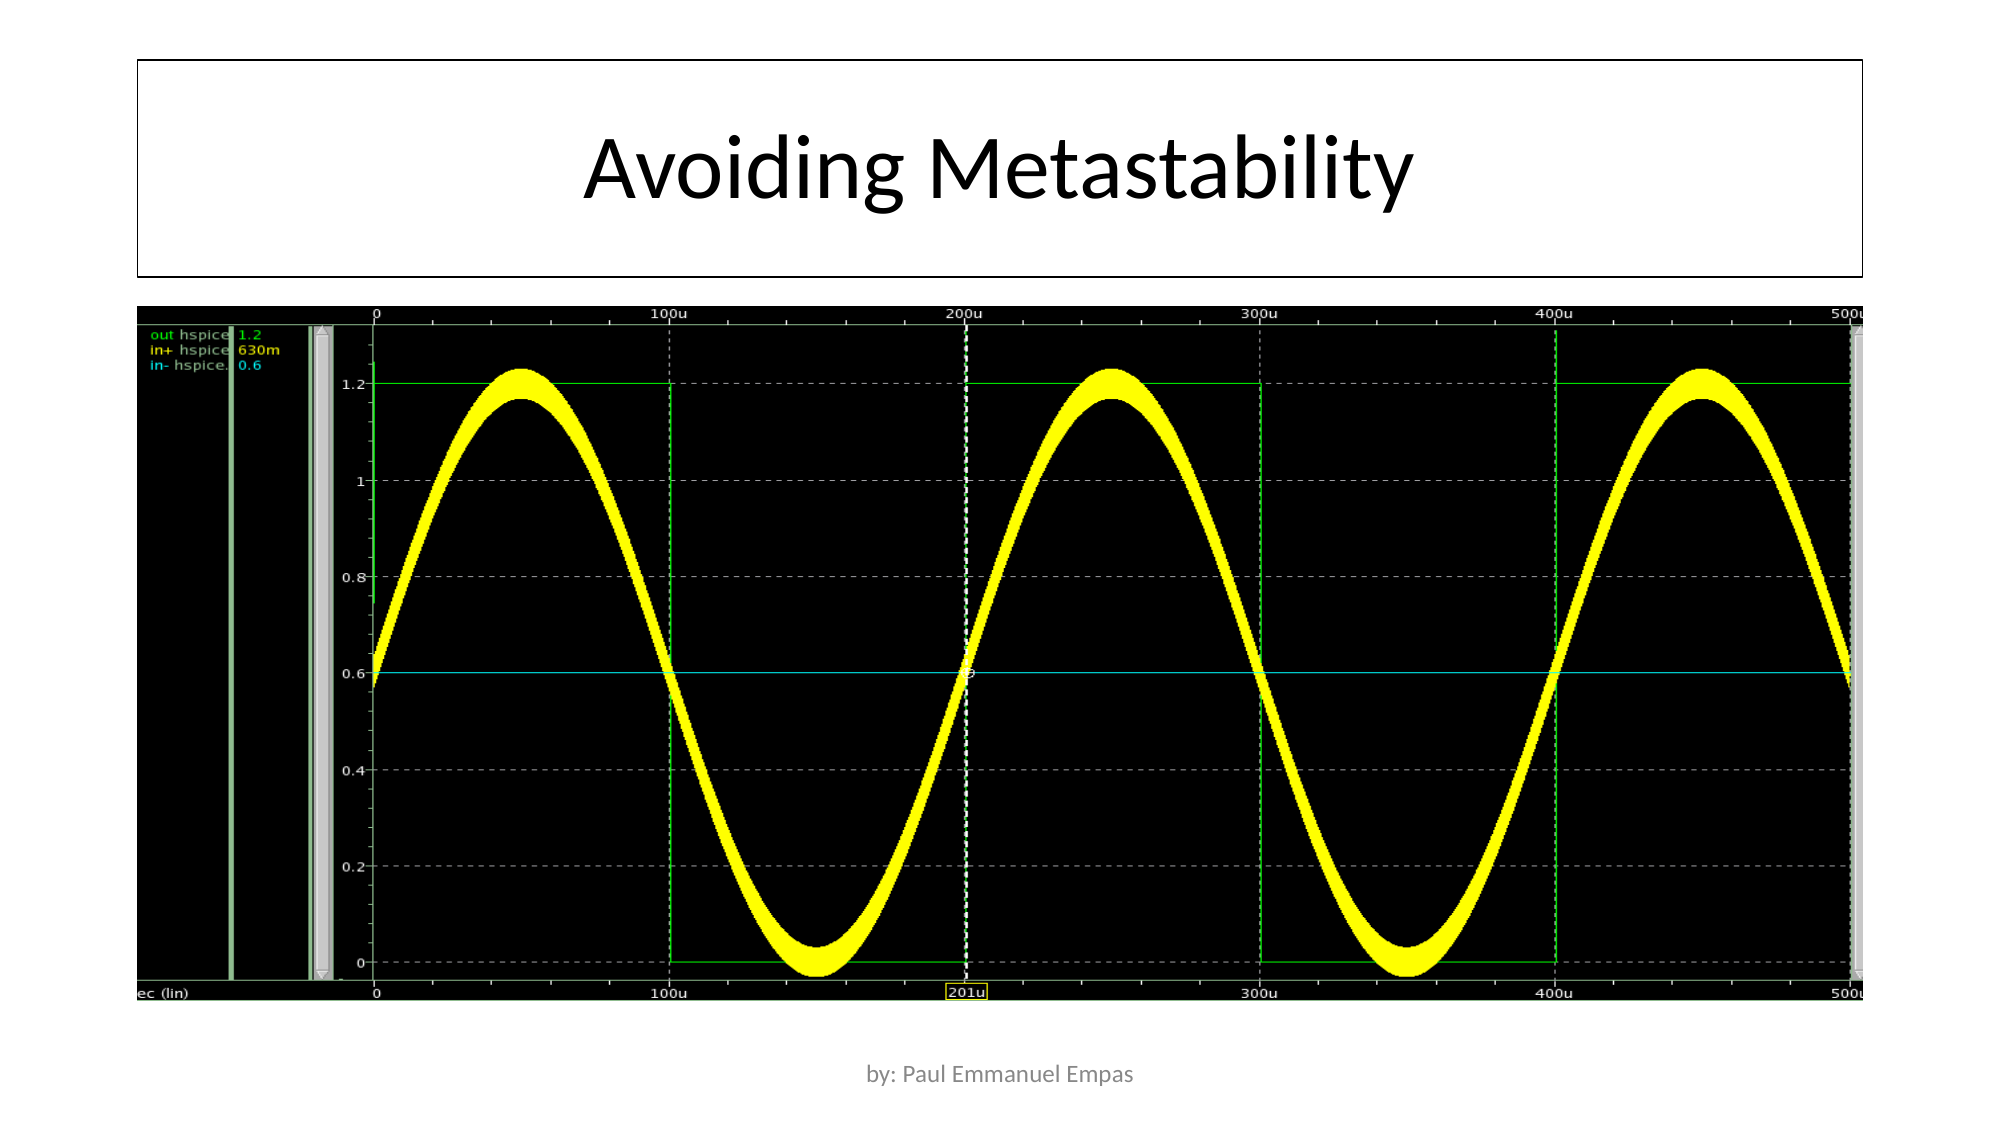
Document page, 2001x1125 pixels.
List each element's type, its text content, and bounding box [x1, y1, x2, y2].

picture [137, 306, 1863, 1001]
title Avoiding Metastability [137, 59, 1863, 278]
footer by: Paul Emmanuel Empas [662, 1042, 1338, 1103]
